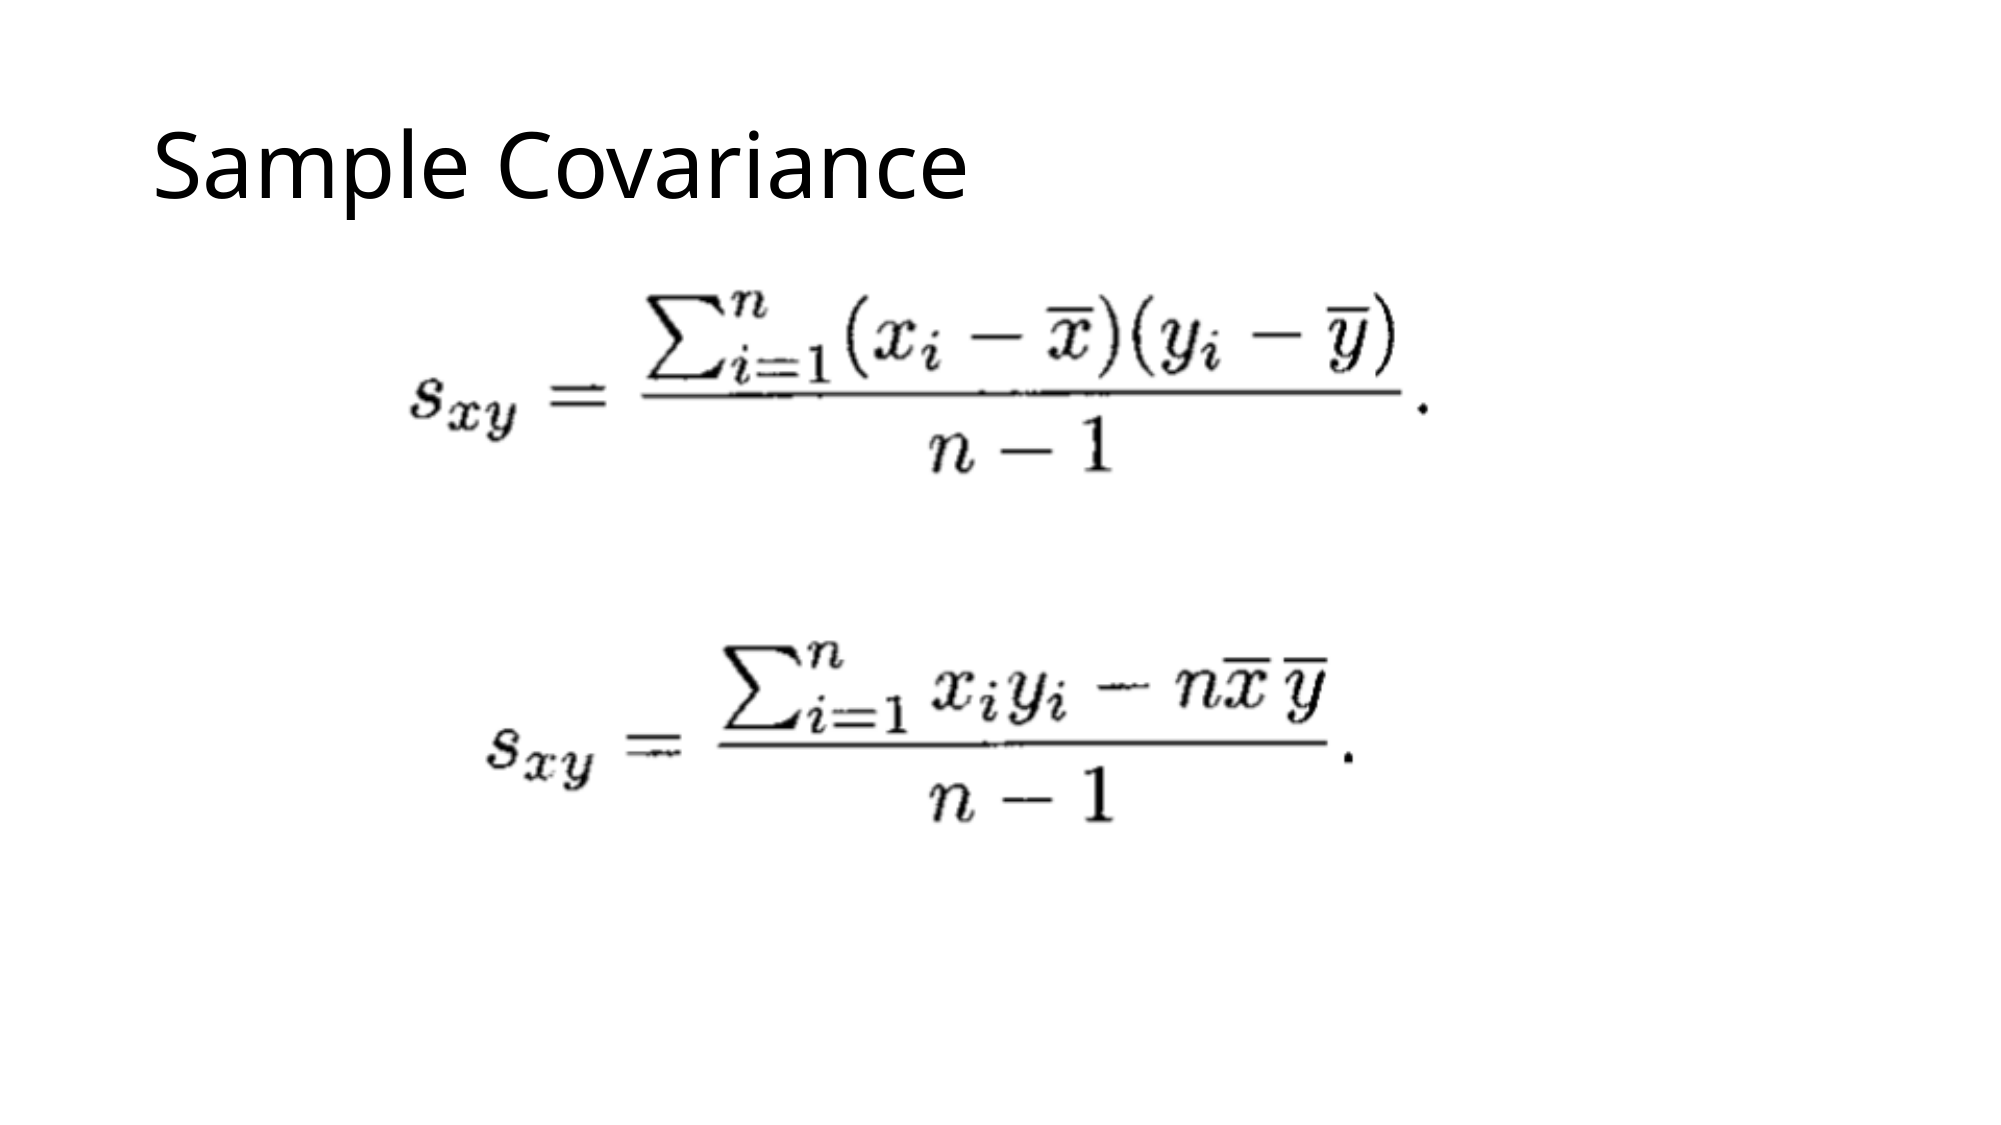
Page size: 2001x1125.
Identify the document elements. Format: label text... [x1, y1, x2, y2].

title Sample Covariance [137, 59, 1863, 278]
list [386, 228, 1472, 873]
